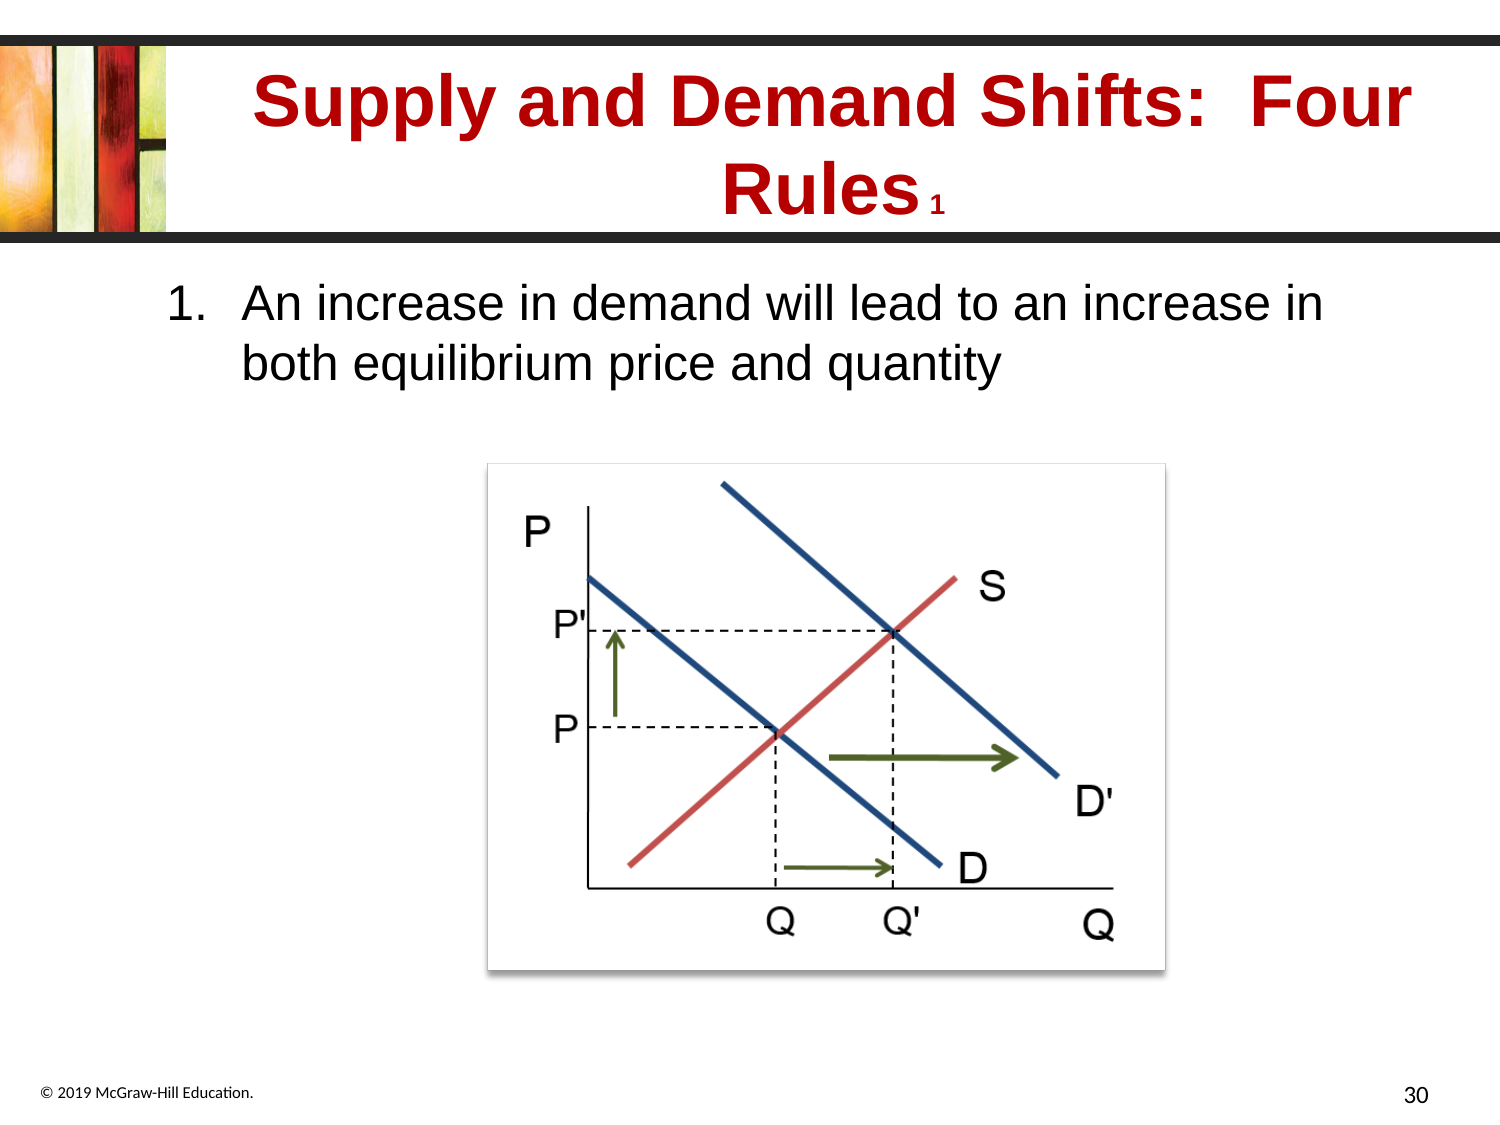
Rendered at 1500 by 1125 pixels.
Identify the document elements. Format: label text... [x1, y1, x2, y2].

list An increase in demand will lead to an increase in both equilibrium price and quantity [151, 262, 1425, 411]
title Supply and Demand Shifts: Four Rules 1 [170, 45, 1496, 238]
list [478, 459, 1181, 986]
picture [0, 46, 166, 232]
